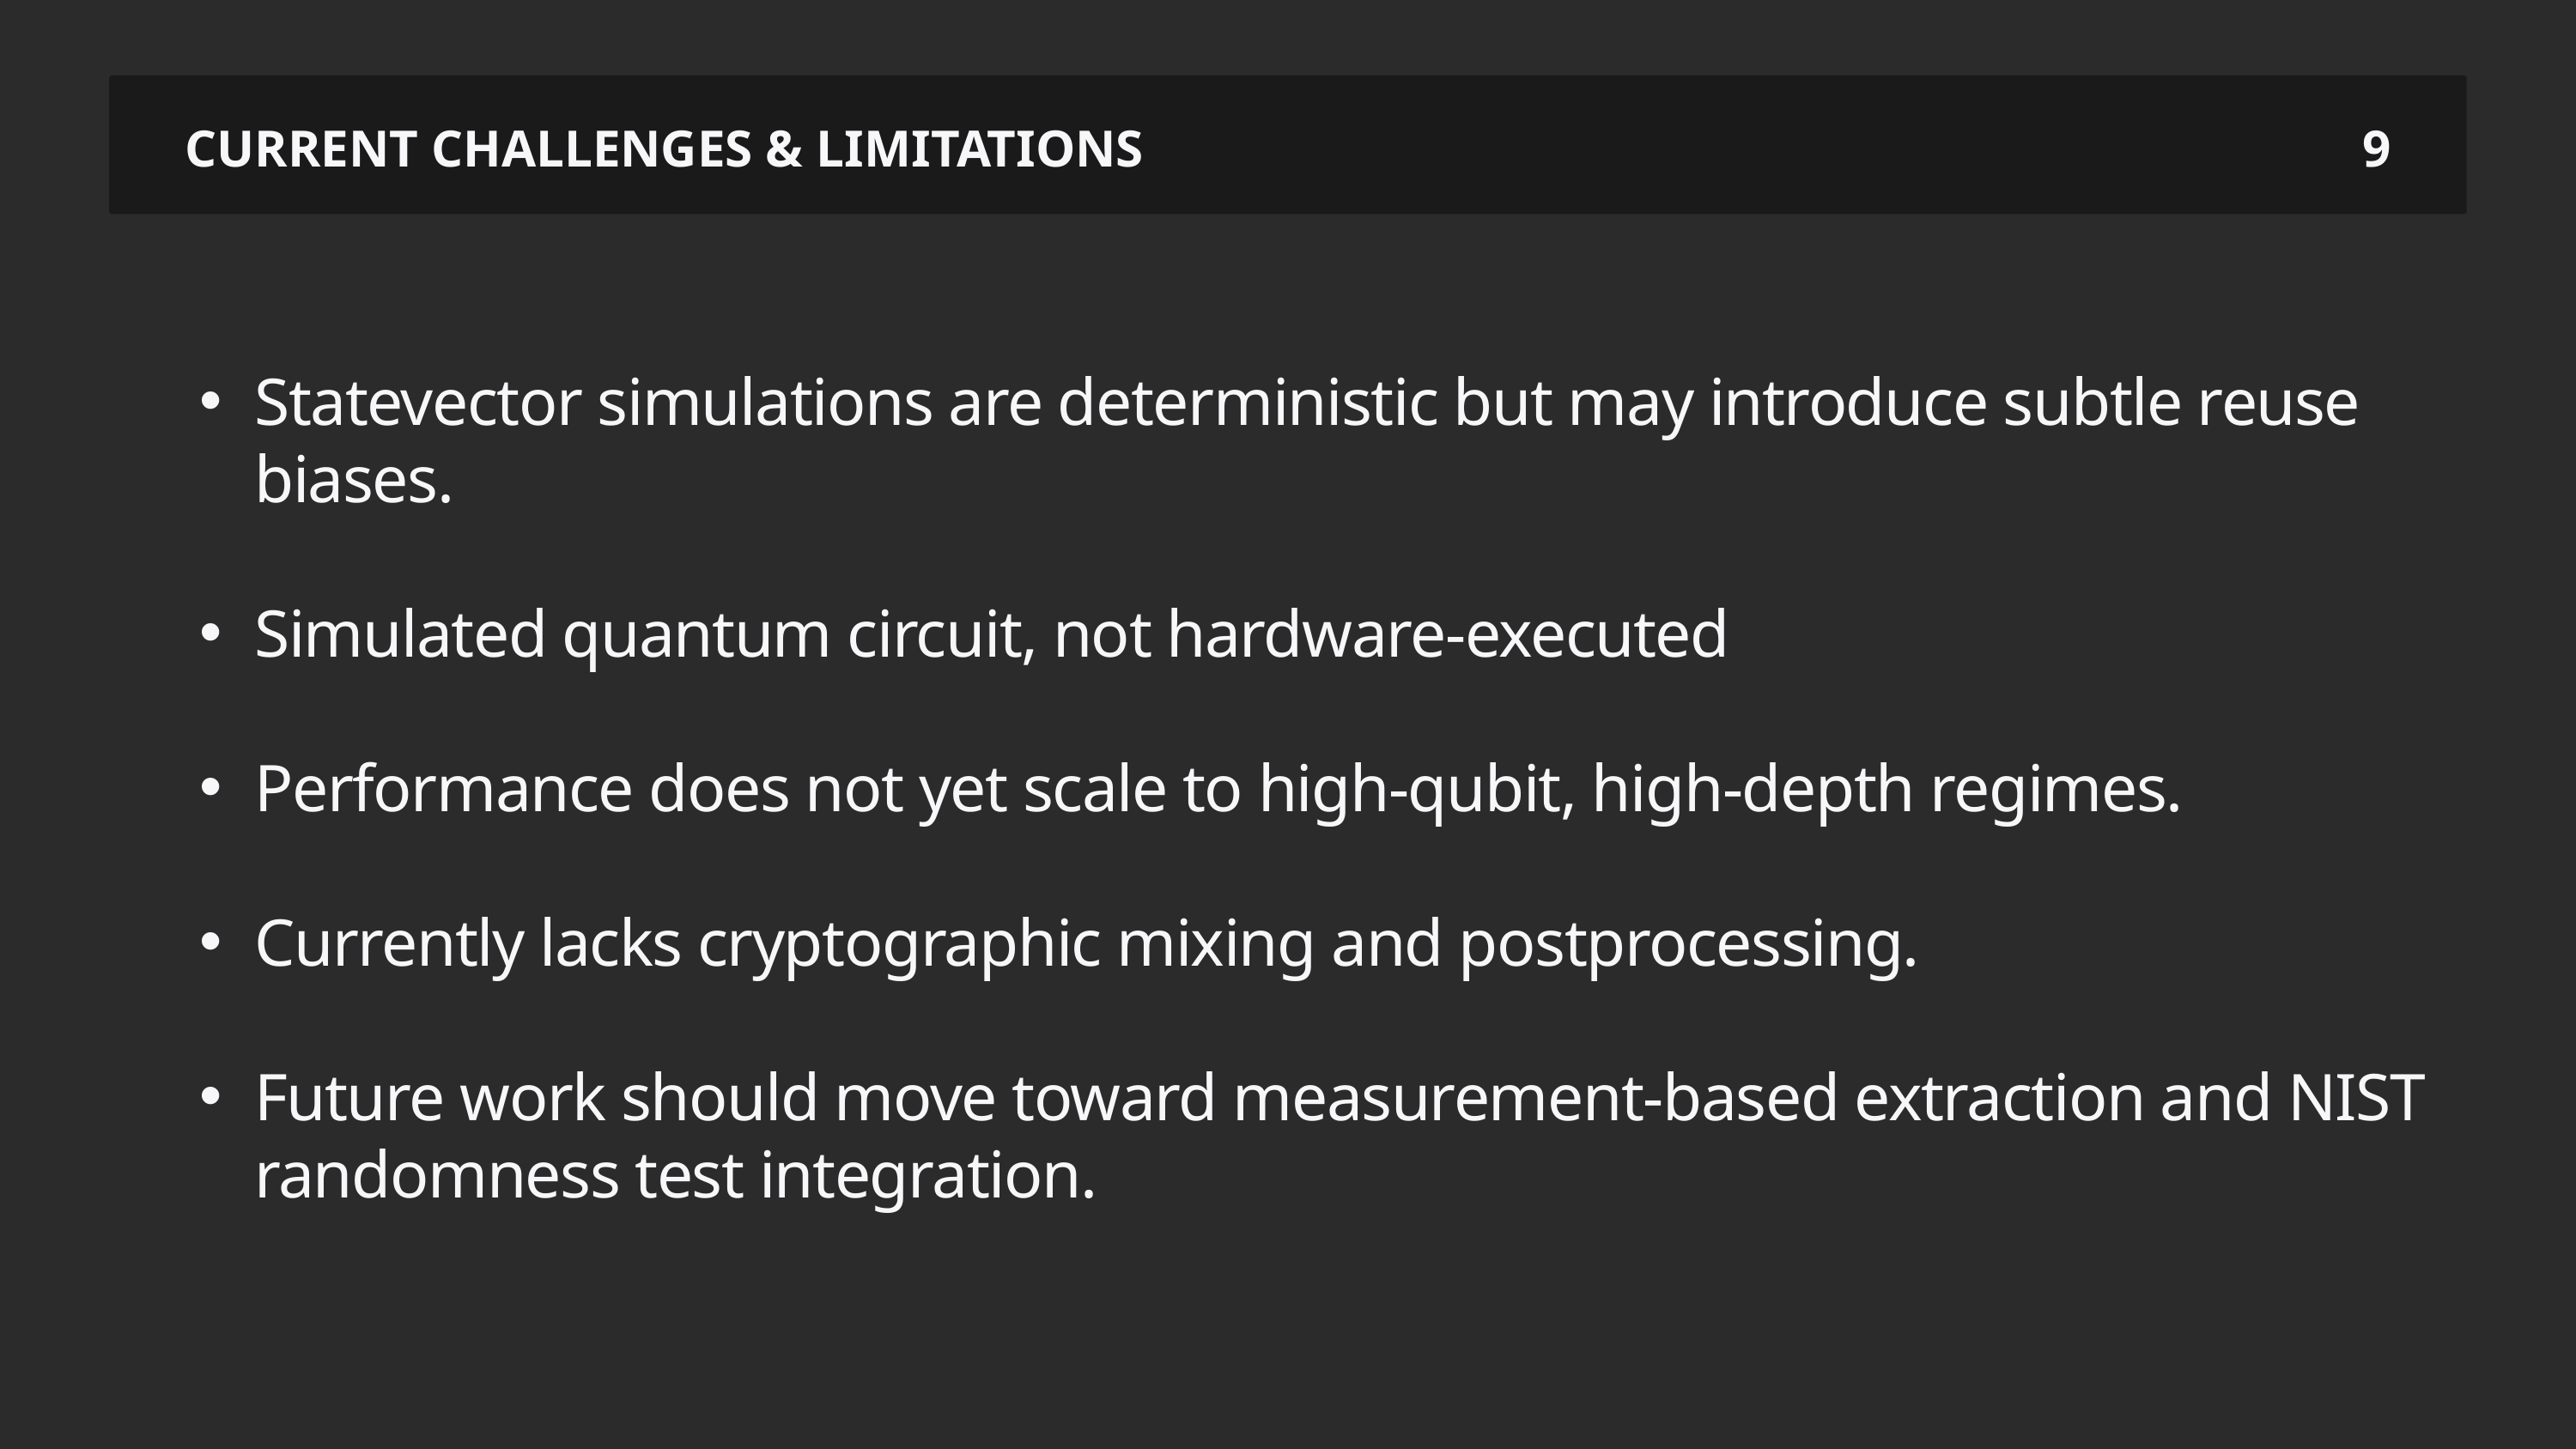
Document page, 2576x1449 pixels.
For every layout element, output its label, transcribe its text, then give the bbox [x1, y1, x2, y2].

text_box Statevector simulations are deterministic but may introduce subtle reuse biases. Simulated quantum circuit, not hardware-executed Performance does not yet scale to high-qubit, high-depth regimes. Currently lacks cryptographic mixing and postprocessing. Future work should move toward measurement-based extraction and NIST randomness test integration. [144, 361, 2432, 1211]
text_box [108, 75, 2467, 215]
